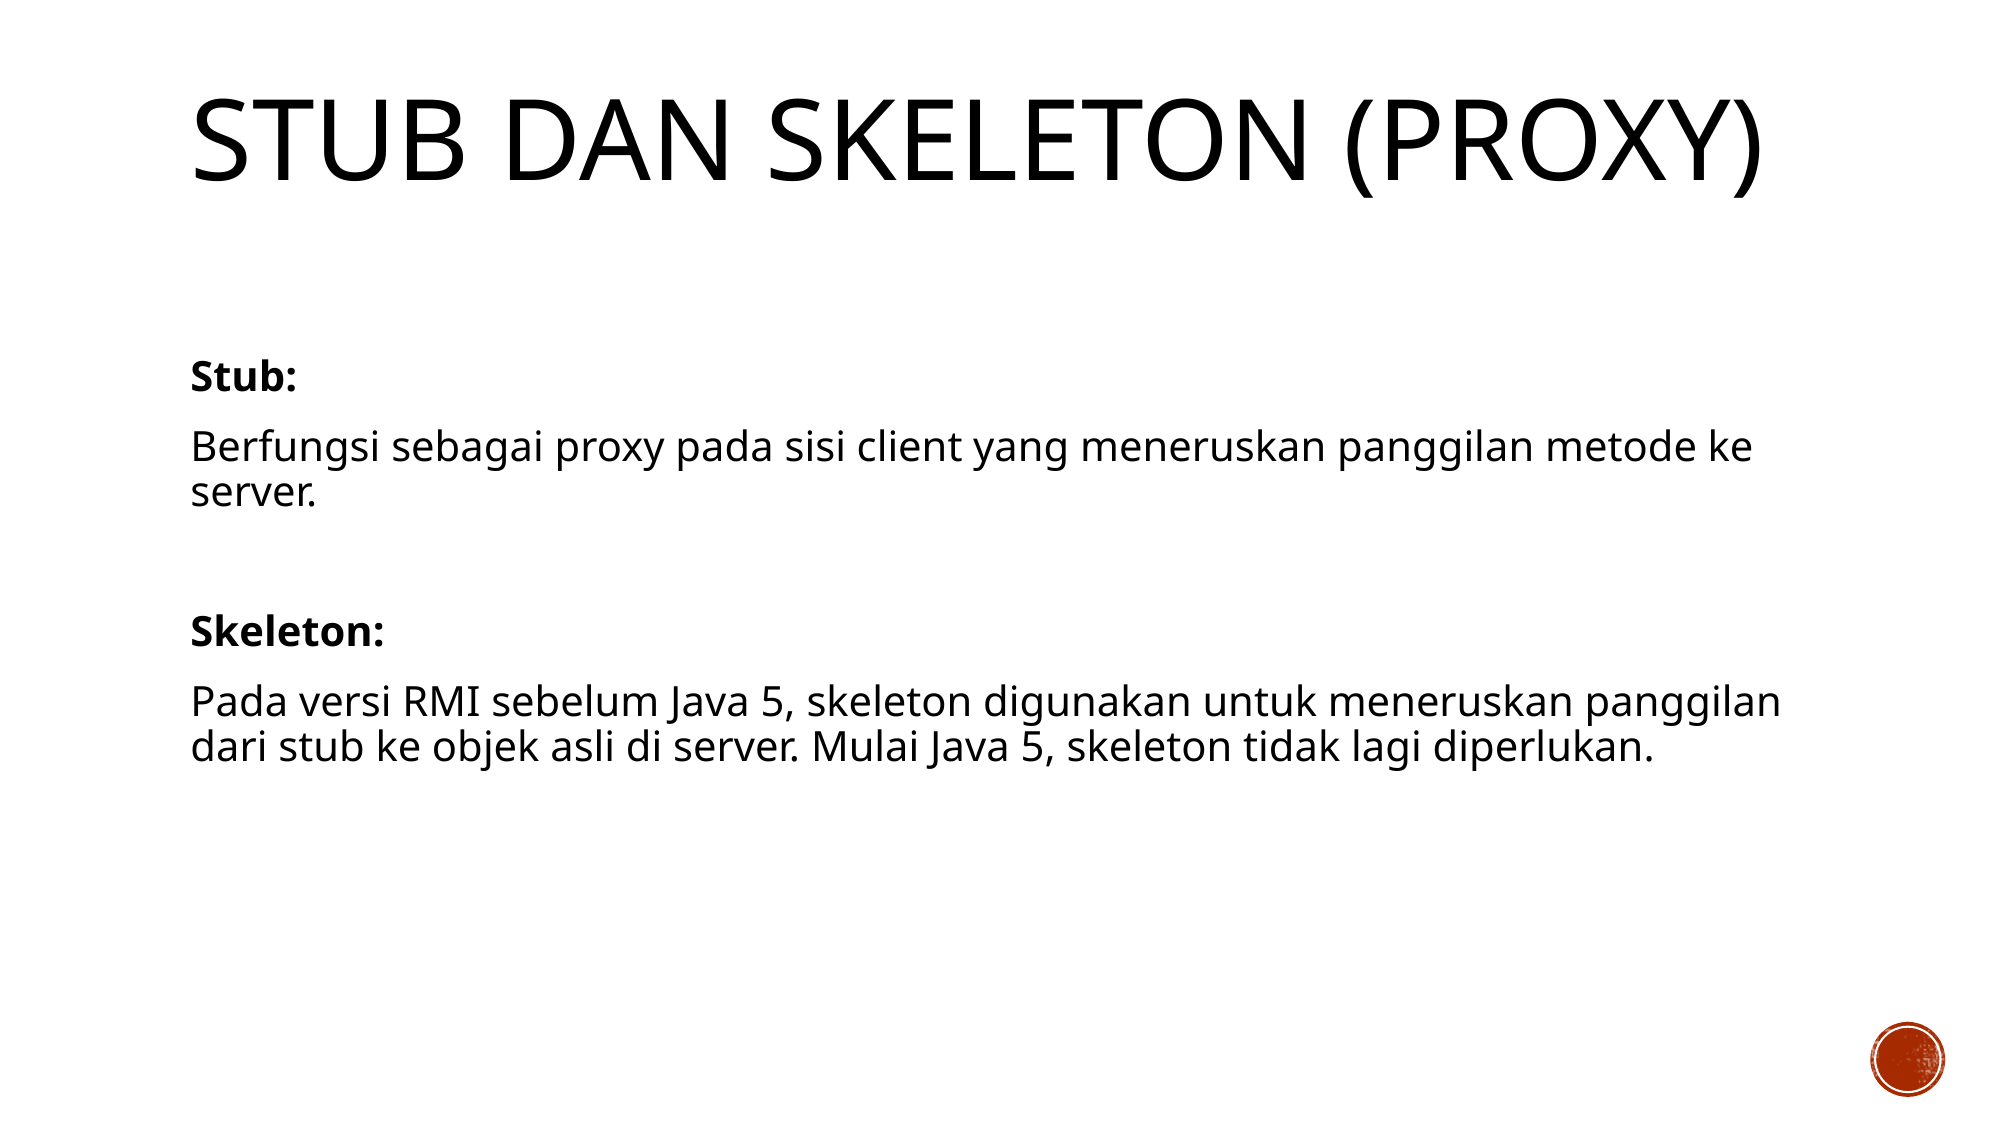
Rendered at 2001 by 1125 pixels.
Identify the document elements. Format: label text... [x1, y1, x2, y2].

title Stub dan Skeleton (Proxy) [175, 79, 1826, 344]
list Stub: Berfungsi sebagai proxy pada sisi client yang meneruskan panggilan metode ke server. Skeleton: Pada versi RMI sebelum Java 5, skeleton digunakan untuk meneruskan panggilan dari stub ke objek asli di server. Mulai Java 5, skeleton tidak lagi diperlukan. [175, 348, 1826, 1013]
